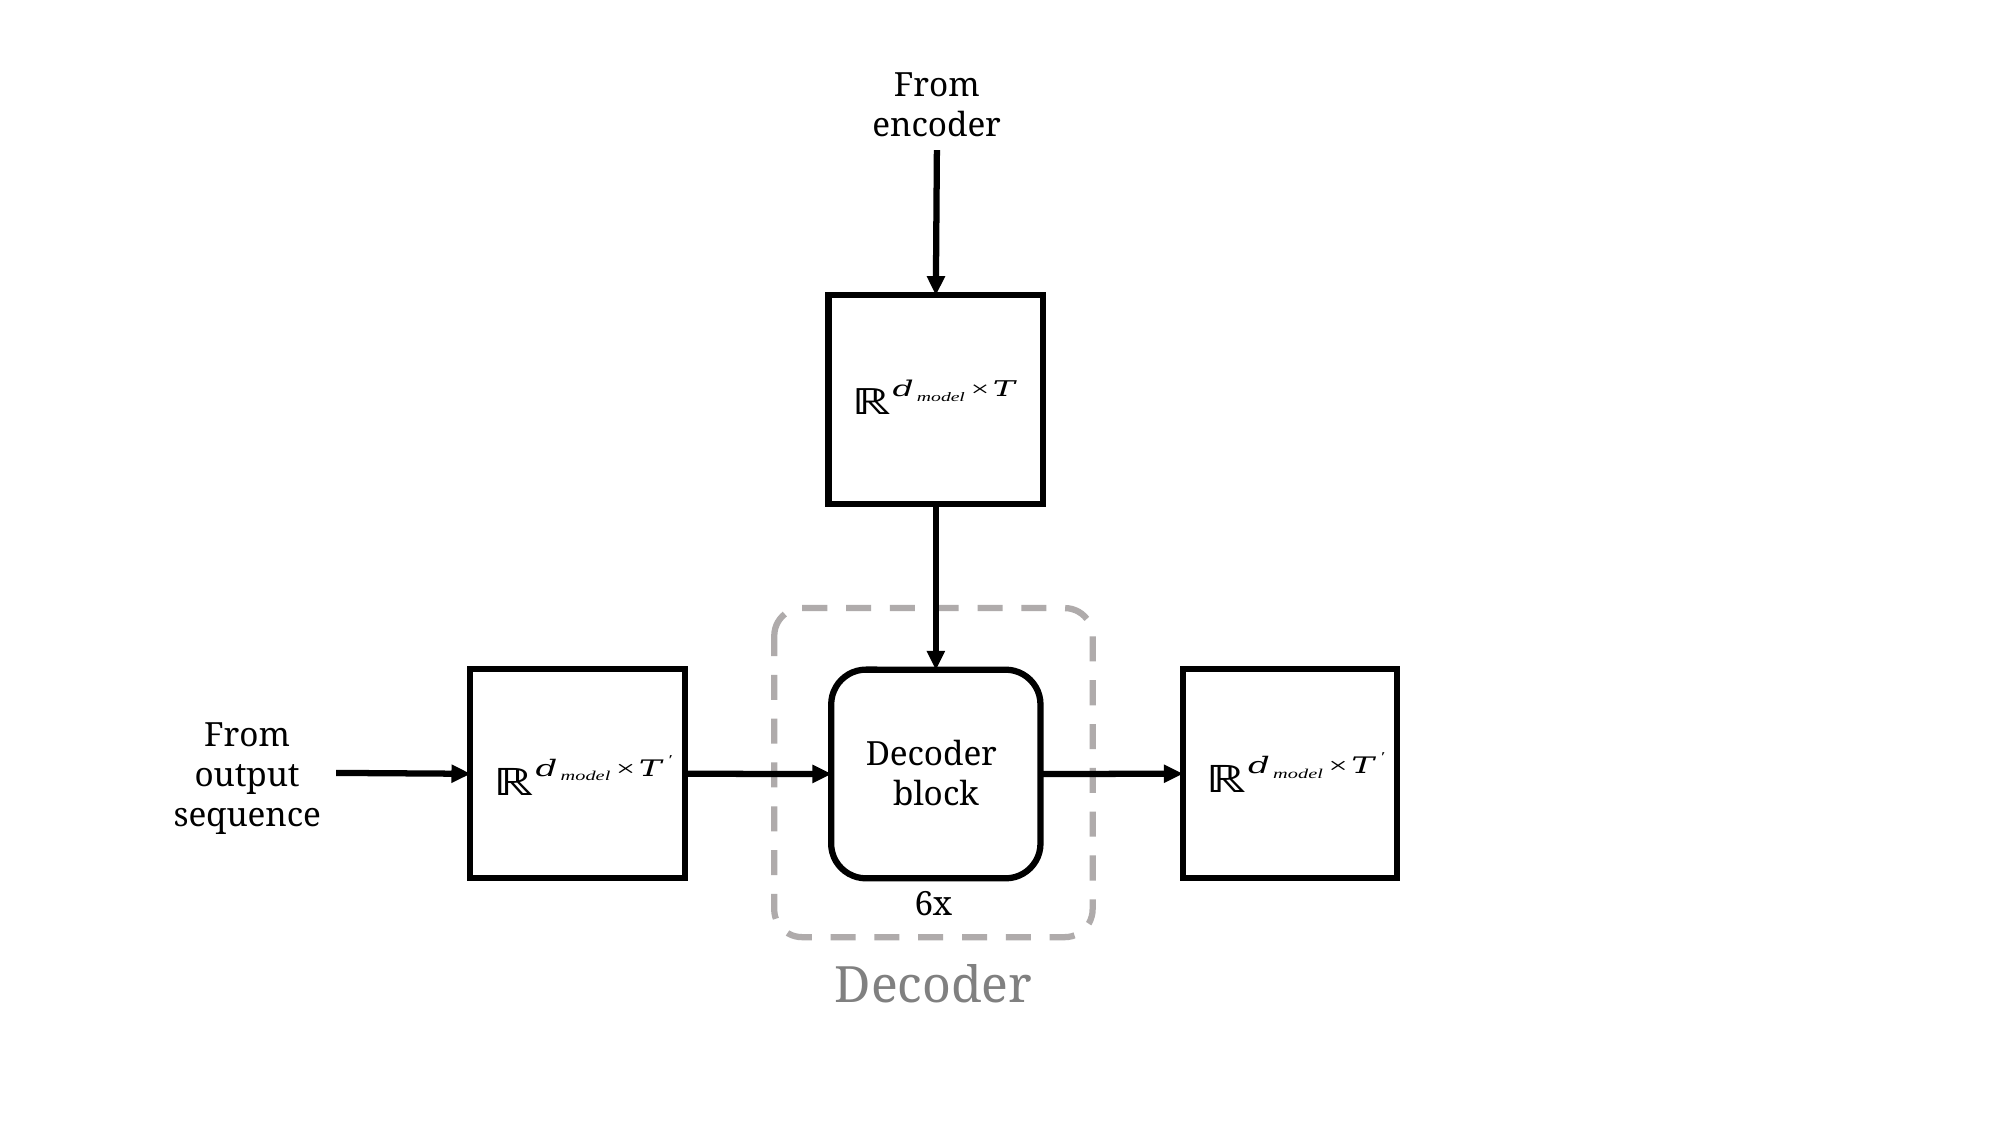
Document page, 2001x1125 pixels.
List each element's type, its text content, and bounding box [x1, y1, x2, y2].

text_box [827, 294, 1044, 505]
text_box [773, 606, 934, 772]
text_box [830, 668, 1042, 880]
text_box From encoder [835, 55, 1039, 151]
text_box [938, 607, 1094, 770]
text_box [1182, 668, 1398, 879]
text_box [773, 776, 1094, 939]
text_box 6x [888, 874, 979, 929]
text_box [469, 668, 686, 879]
text_box From output sequence [158, 705, 337, 841]
text_box Decoder [818, 944, 1049, 1020]
text_box Decoder block [833, 724, 1038, 820]
